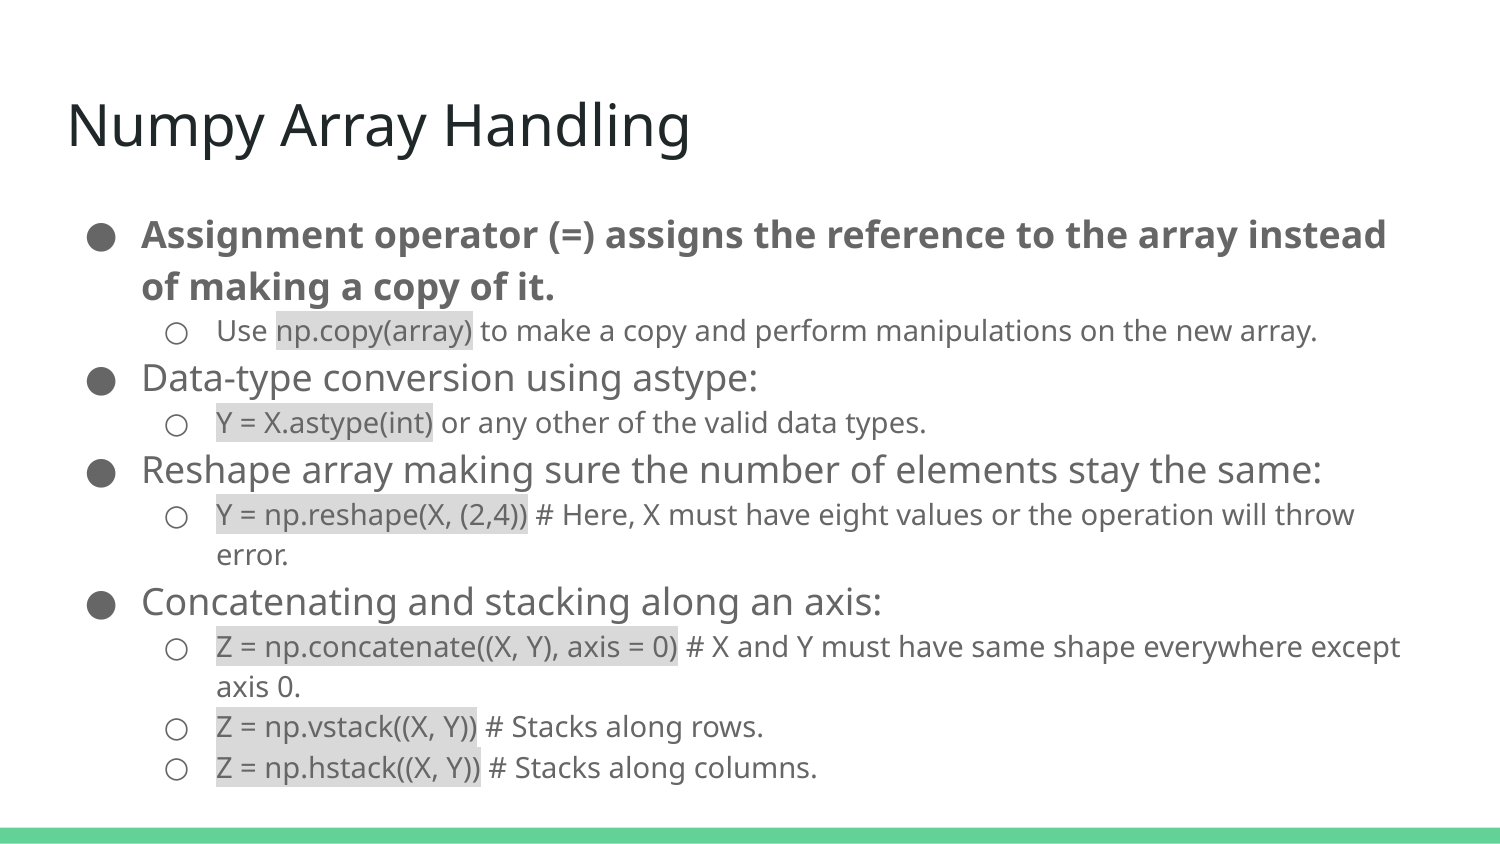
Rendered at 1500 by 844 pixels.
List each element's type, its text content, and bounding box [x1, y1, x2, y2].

title Numpy Array Handling [51, 72, 1449, 167]
list Assignment operator (=) assigns the reference to the array instead of making a copy of it. Use np.copy(array) to make a copy and perform manipulations on the new array. Data-type conversion using astype: Y = X.astype(int) or any other of the valid data types. Reshape array making sure the number of elements stay the same: Y = np.reshape(X, (2,4)) # Here, X must have eight values or the operation will throw error. Concatenating and stacking along an axis: Z = np.concatenate((X, Y), axis = 0) # X and Y must have same shape everywhere except axis 0. Z = np.vstack((X, Y)) # Stacks along rows. Z = np.hstack((X, Y)) # Stacks along columns. [51, 189, 1449, 750]
